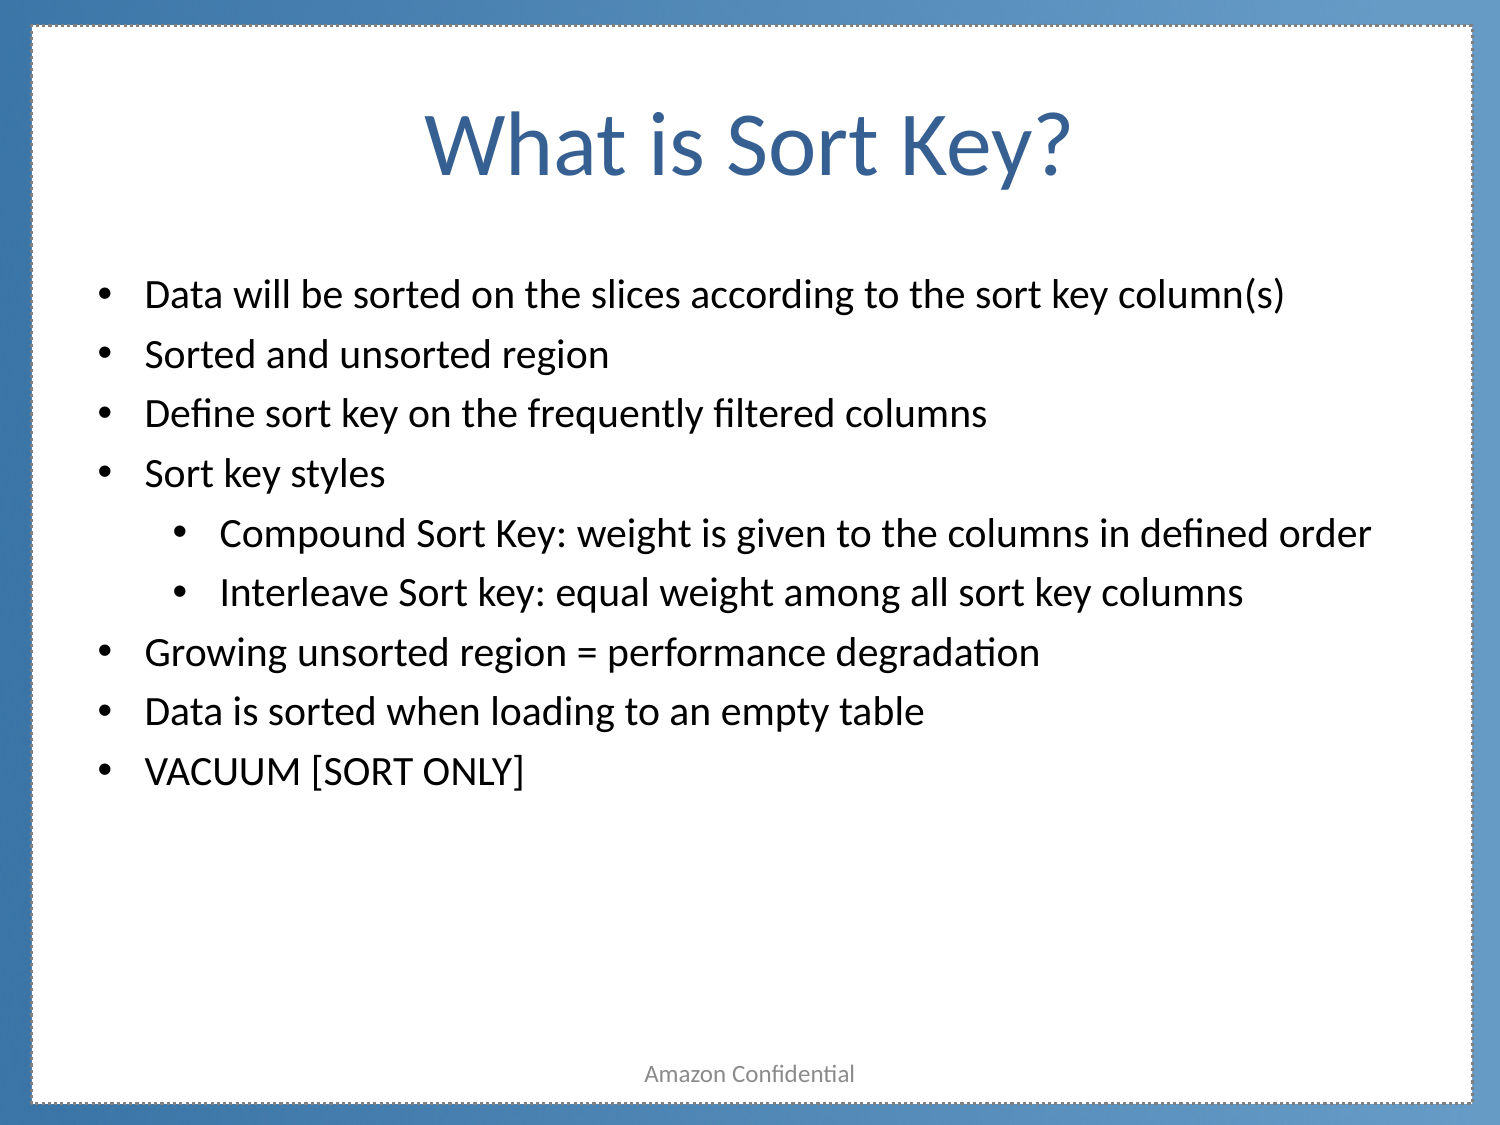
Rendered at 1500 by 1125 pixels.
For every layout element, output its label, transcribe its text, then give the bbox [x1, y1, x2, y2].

text_box Data will be sorted on the slices according to the sort key column(s) Sorted and unsorted region Define sort key on the frequently filtered columns Sort key styles Compound Sort Key: weight is given to the columns in defined order Interleave Sort key: equal weight among all sort key columns Growing unsorted region = performance degradation Data is sorted when loading to an empty table VACUUM [SORT ONLY] [72, 247, 1428, 1040]
footer Amazon Confidential [512, 1042, 988, 1103]
picture [0, 0, 1500, 1125]
title What is Sort Key? [75, 45, 1425, 233]
